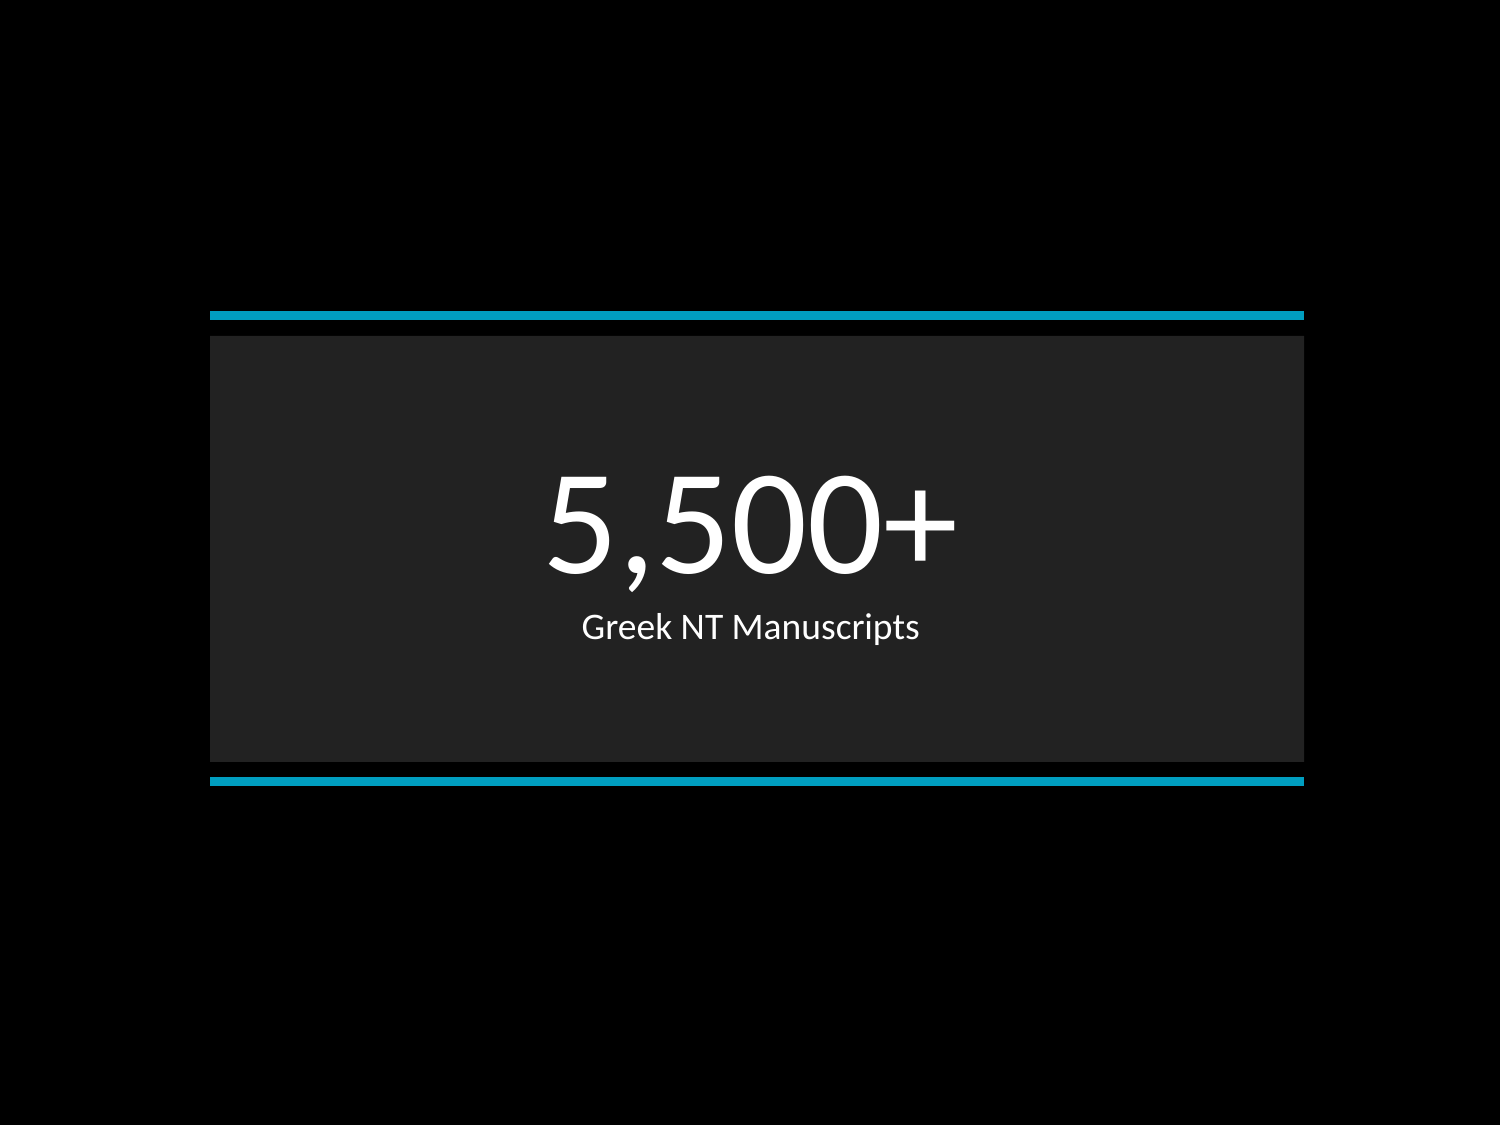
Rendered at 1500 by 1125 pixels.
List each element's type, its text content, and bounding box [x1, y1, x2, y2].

text_box Greek NT Manuscripts [563, 612, 939, 655]
text_box [209, 335, 1305, 763]
text_box 5,500+ [527, 416, 974, 612]
